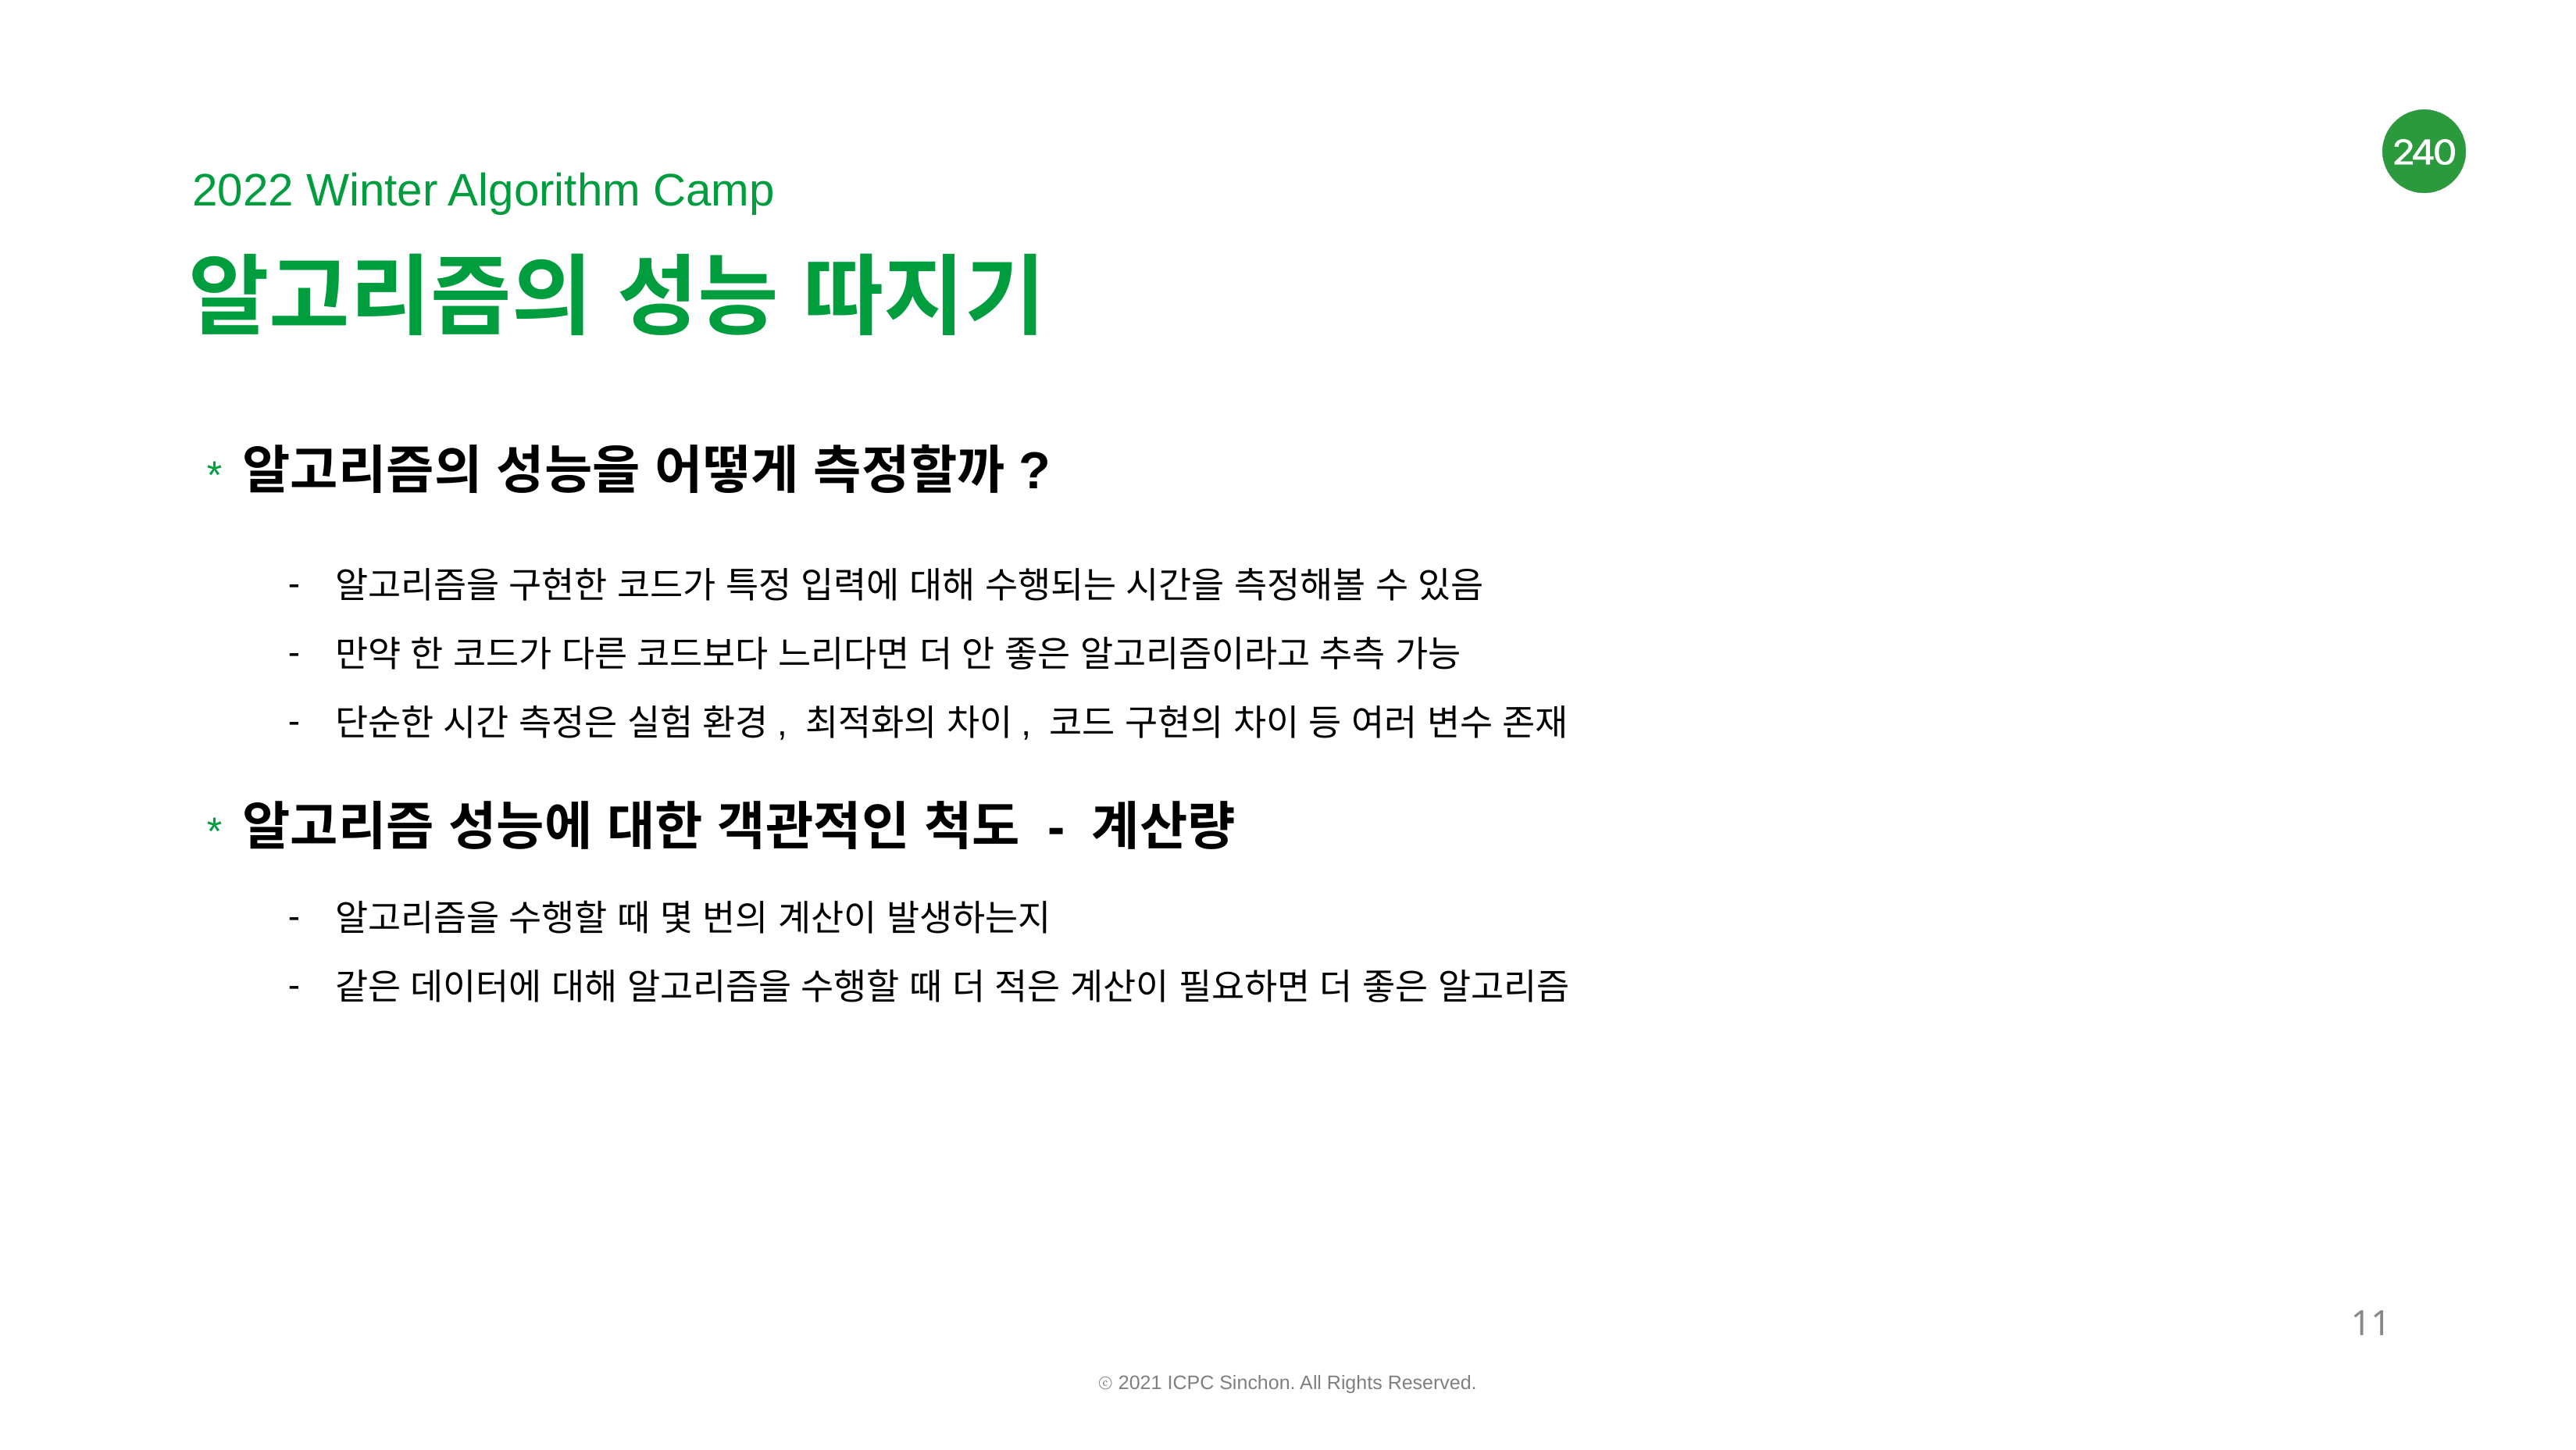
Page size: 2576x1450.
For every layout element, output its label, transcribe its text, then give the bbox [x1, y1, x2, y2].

text_box 알고리즘의 성능 따지기 [177, 204, 2399, 395]
text_box 알고리즘을 구현한 코드가 특정 입력에 대해 수행되는 시간을 측정해볼 수 있음 만약 한 코드가 다른 코드보다 느리다면 더 안 좋은 알고리즘이라고 추측 가능 단순한 시간 측정은 실험 환경, 최적화의 차이, 코드 구현의 차이 등 여러 변수 존재 [265, 530, 1697, 748]
text_box ⓒ 2021 ICPC Sinchon. All Rights Reserved. [853, 1350, 1723, 1413]
text_box 알고리즘을 수행할 때 몇 번의 계산이 발생하는지 같은 데이터에 대해 알고리즘을 수행할 때 더 적은 계산이 필요하면 더 좋은 알고리즘 [265, 863, 1723, 1012]
picture [2382, 109, 2466, 193]
text_box * 알고리즘 성능에 대한 객관적인 척도 - 계산량 [194, 787, 1355, 861]
text_box <숫자> [1822, 1285, 2403, 1363]
text_box * 알고리즘의 성능을 어떻게 측정할까? [194, 430, 1355, 505]
